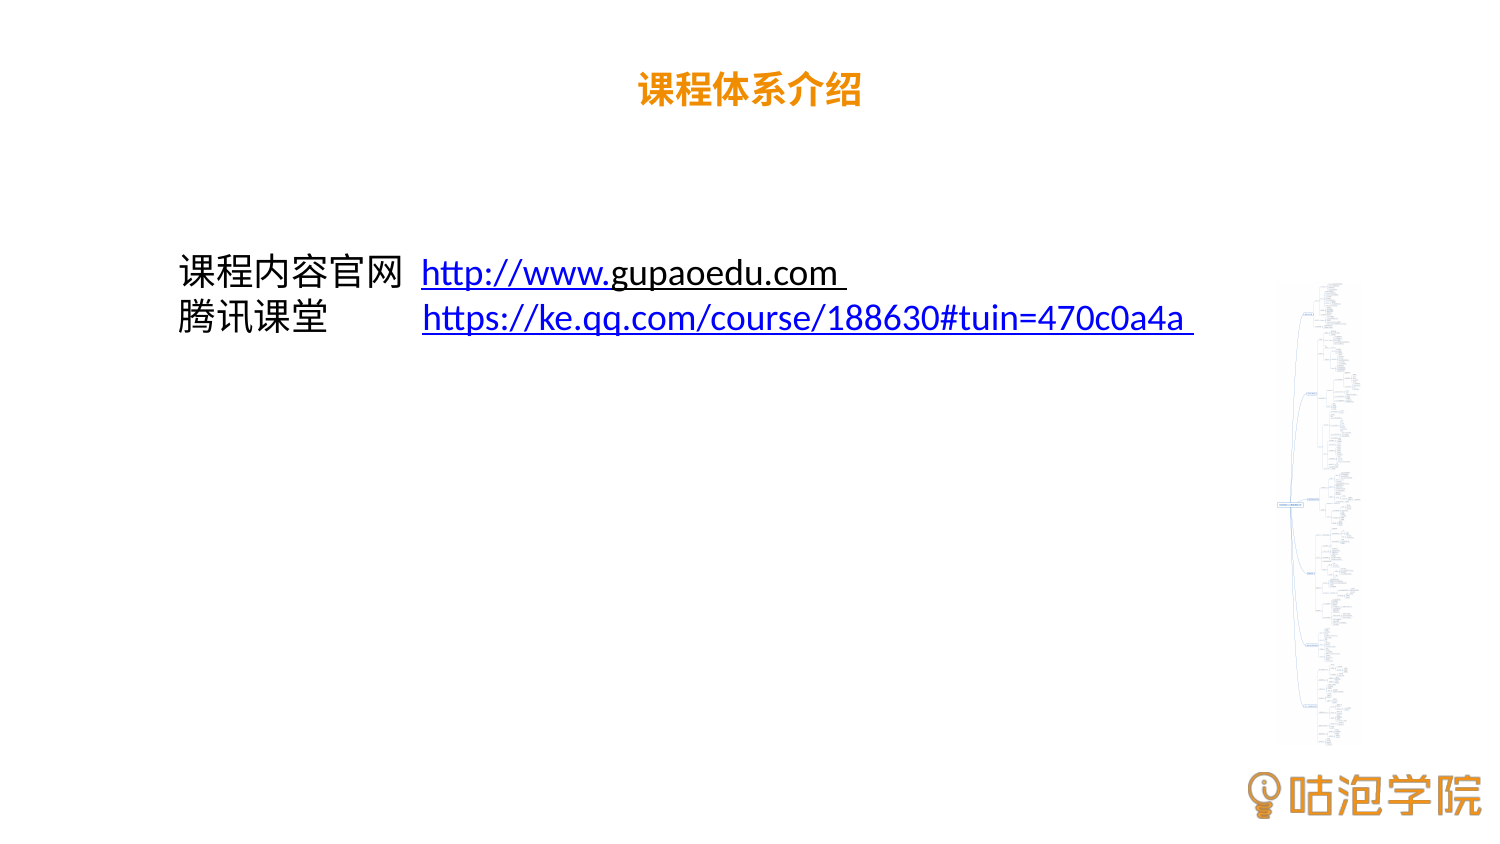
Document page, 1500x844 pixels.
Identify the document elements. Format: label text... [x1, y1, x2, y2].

picture [1247, 771, 1485, 820]
picture [1276, 281, 1363, 746]
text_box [567, 58, 933, 134]
text_box 课程内容官网 http://www.gupaoedu.com 腾讯课堂 https://ke.qq.com/course/188630#tuin=470c0a4a [163, 240, 1354, 346]
